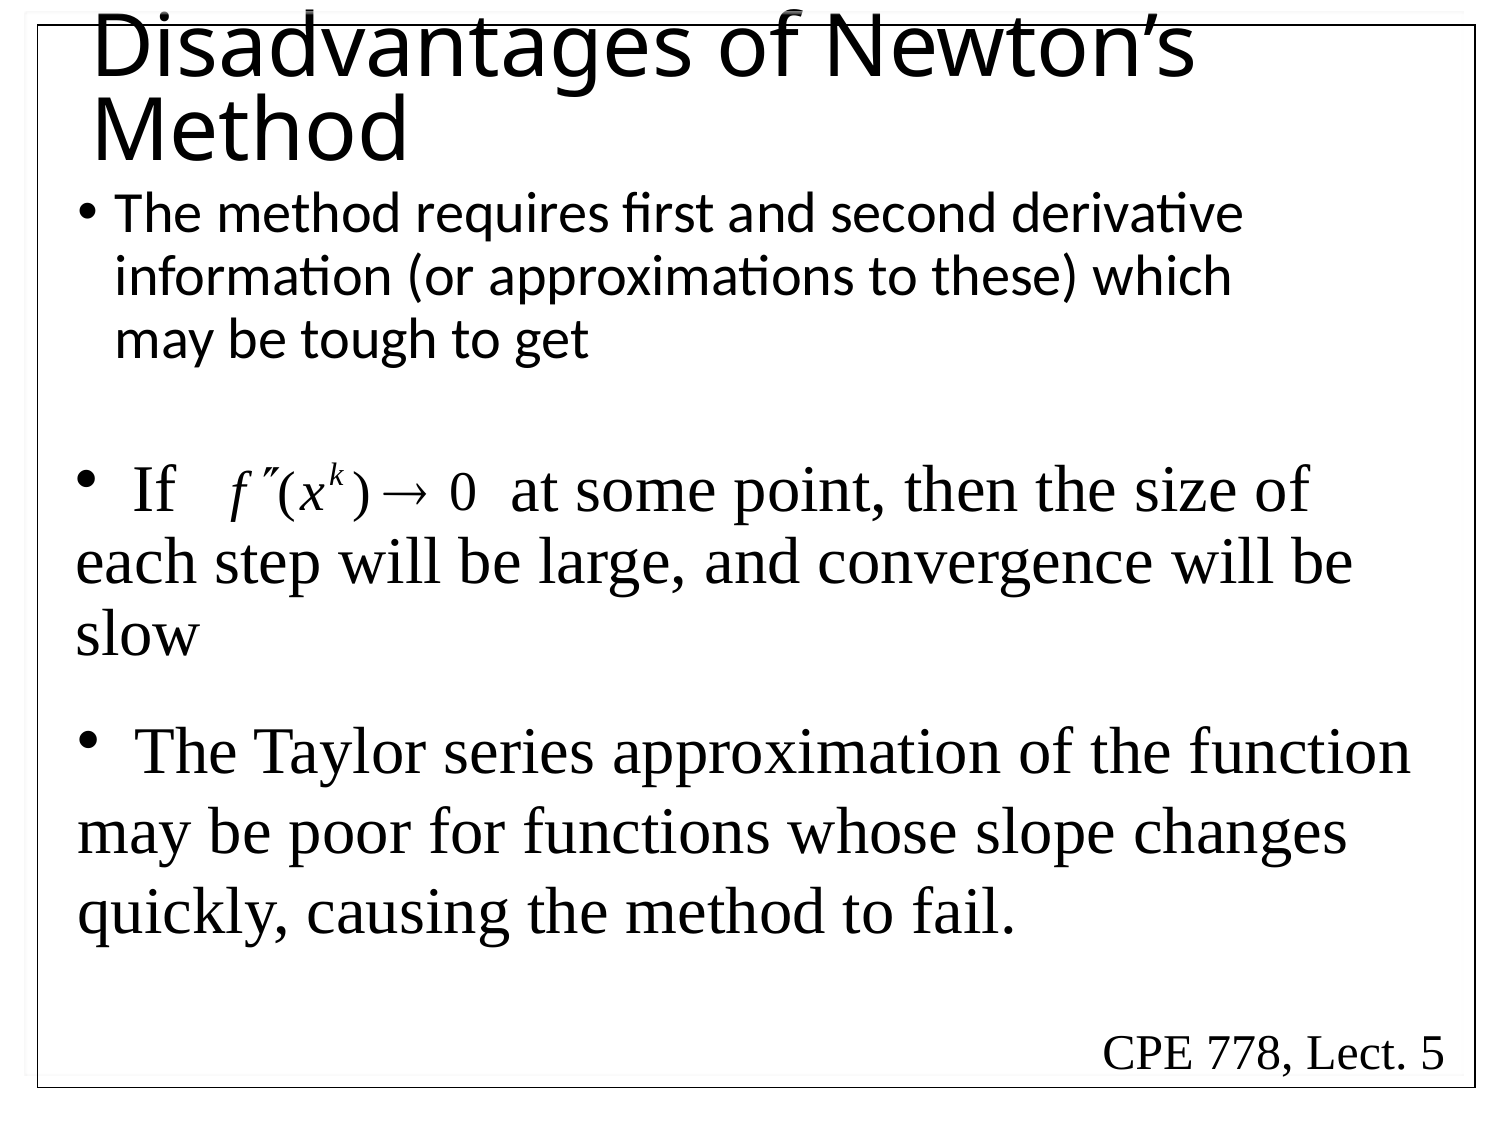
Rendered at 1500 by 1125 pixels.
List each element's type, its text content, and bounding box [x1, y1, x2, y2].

text_box The Taylor series approximation of the function may be poor for functions whose slope changes quickly, causing the method to fail. [62, 699, 1438, 1015]
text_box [60, 446, 1434, 738]
text_box [37, 24, 1475, 1088]
text_box CPE 778, Lect. 5 [1087, 1012, 1461, 1088]
title Disadvantages of Newton’s Method [75, 0, 1425, 12]
